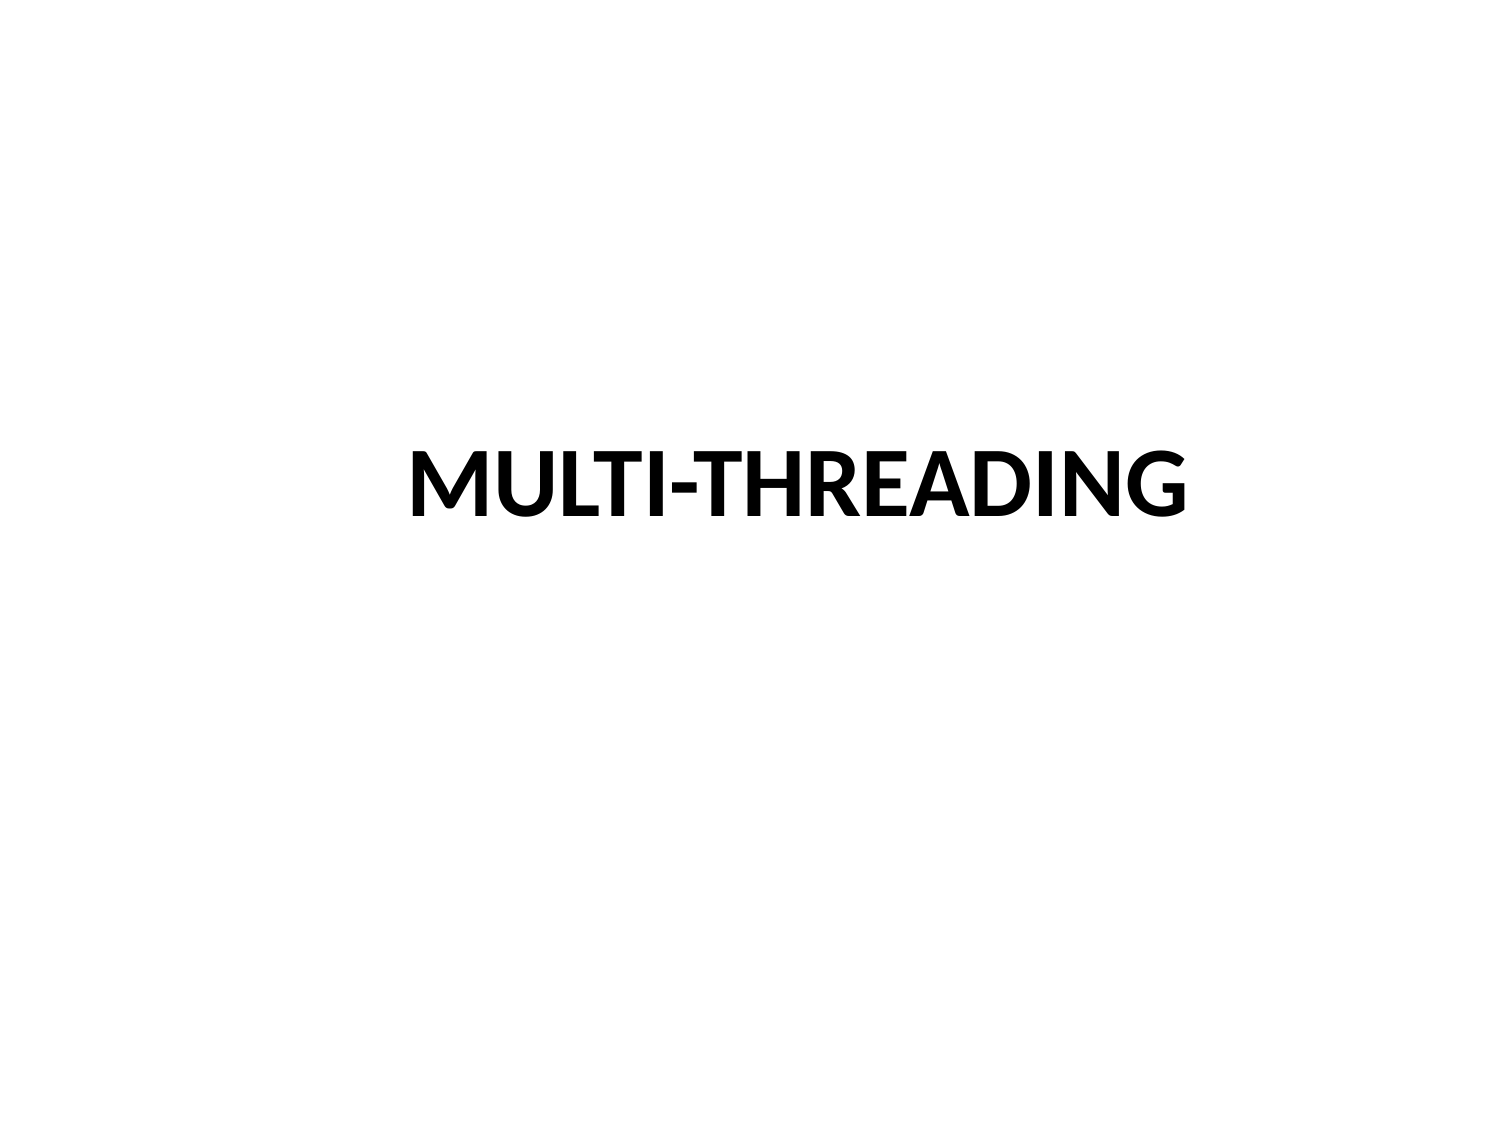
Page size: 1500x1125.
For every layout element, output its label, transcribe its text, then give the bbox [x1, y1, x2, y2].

text_box MULTI-THREADING [391, 408, 1205, 544]
